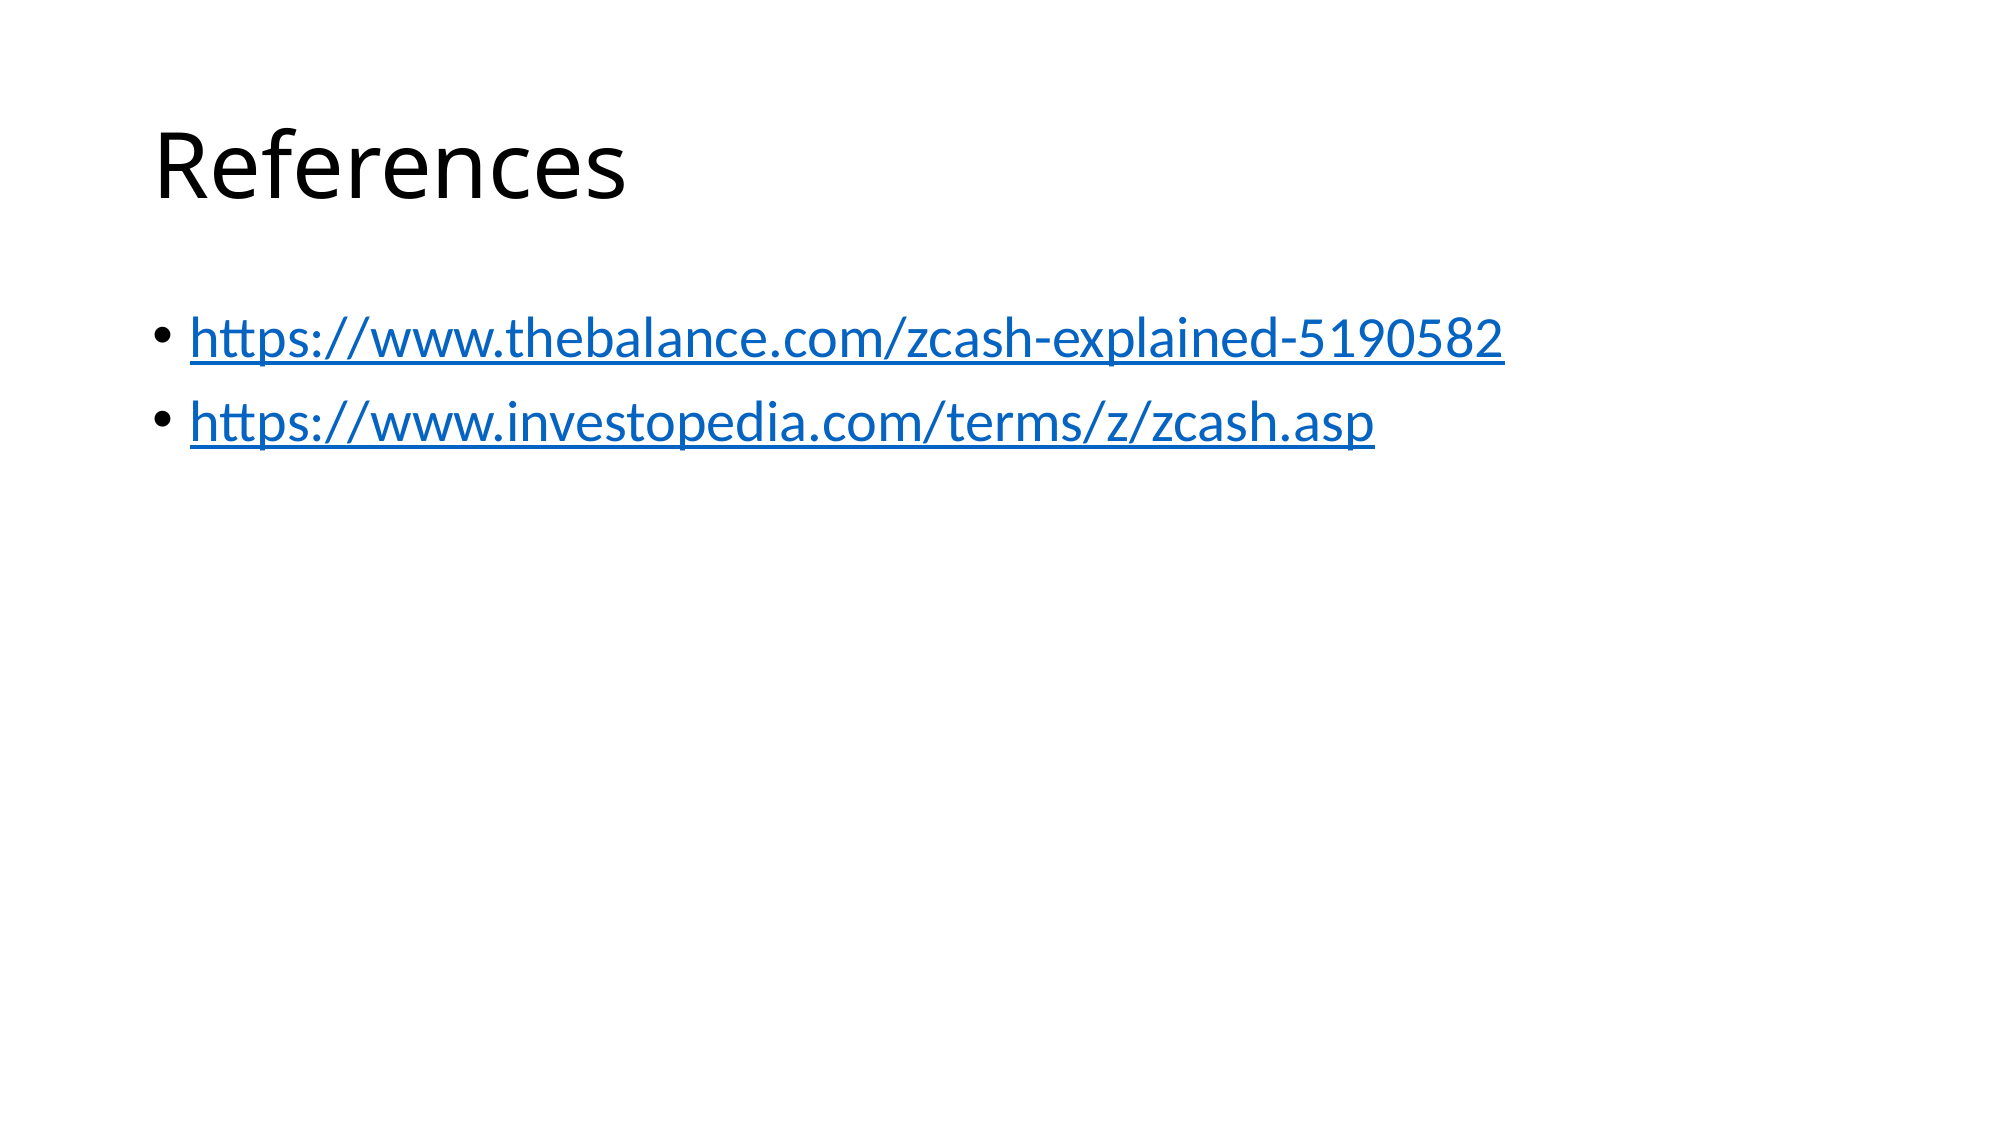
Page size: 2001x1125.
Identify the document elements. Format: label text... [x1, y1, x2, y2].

title References [137, 59, 1863, 278]
list https://www.thebalance.com/zcash-explained-5190582 https://www.investopedia.com/terms/z/zcash.asp [137, 299, 1863, 1014]
